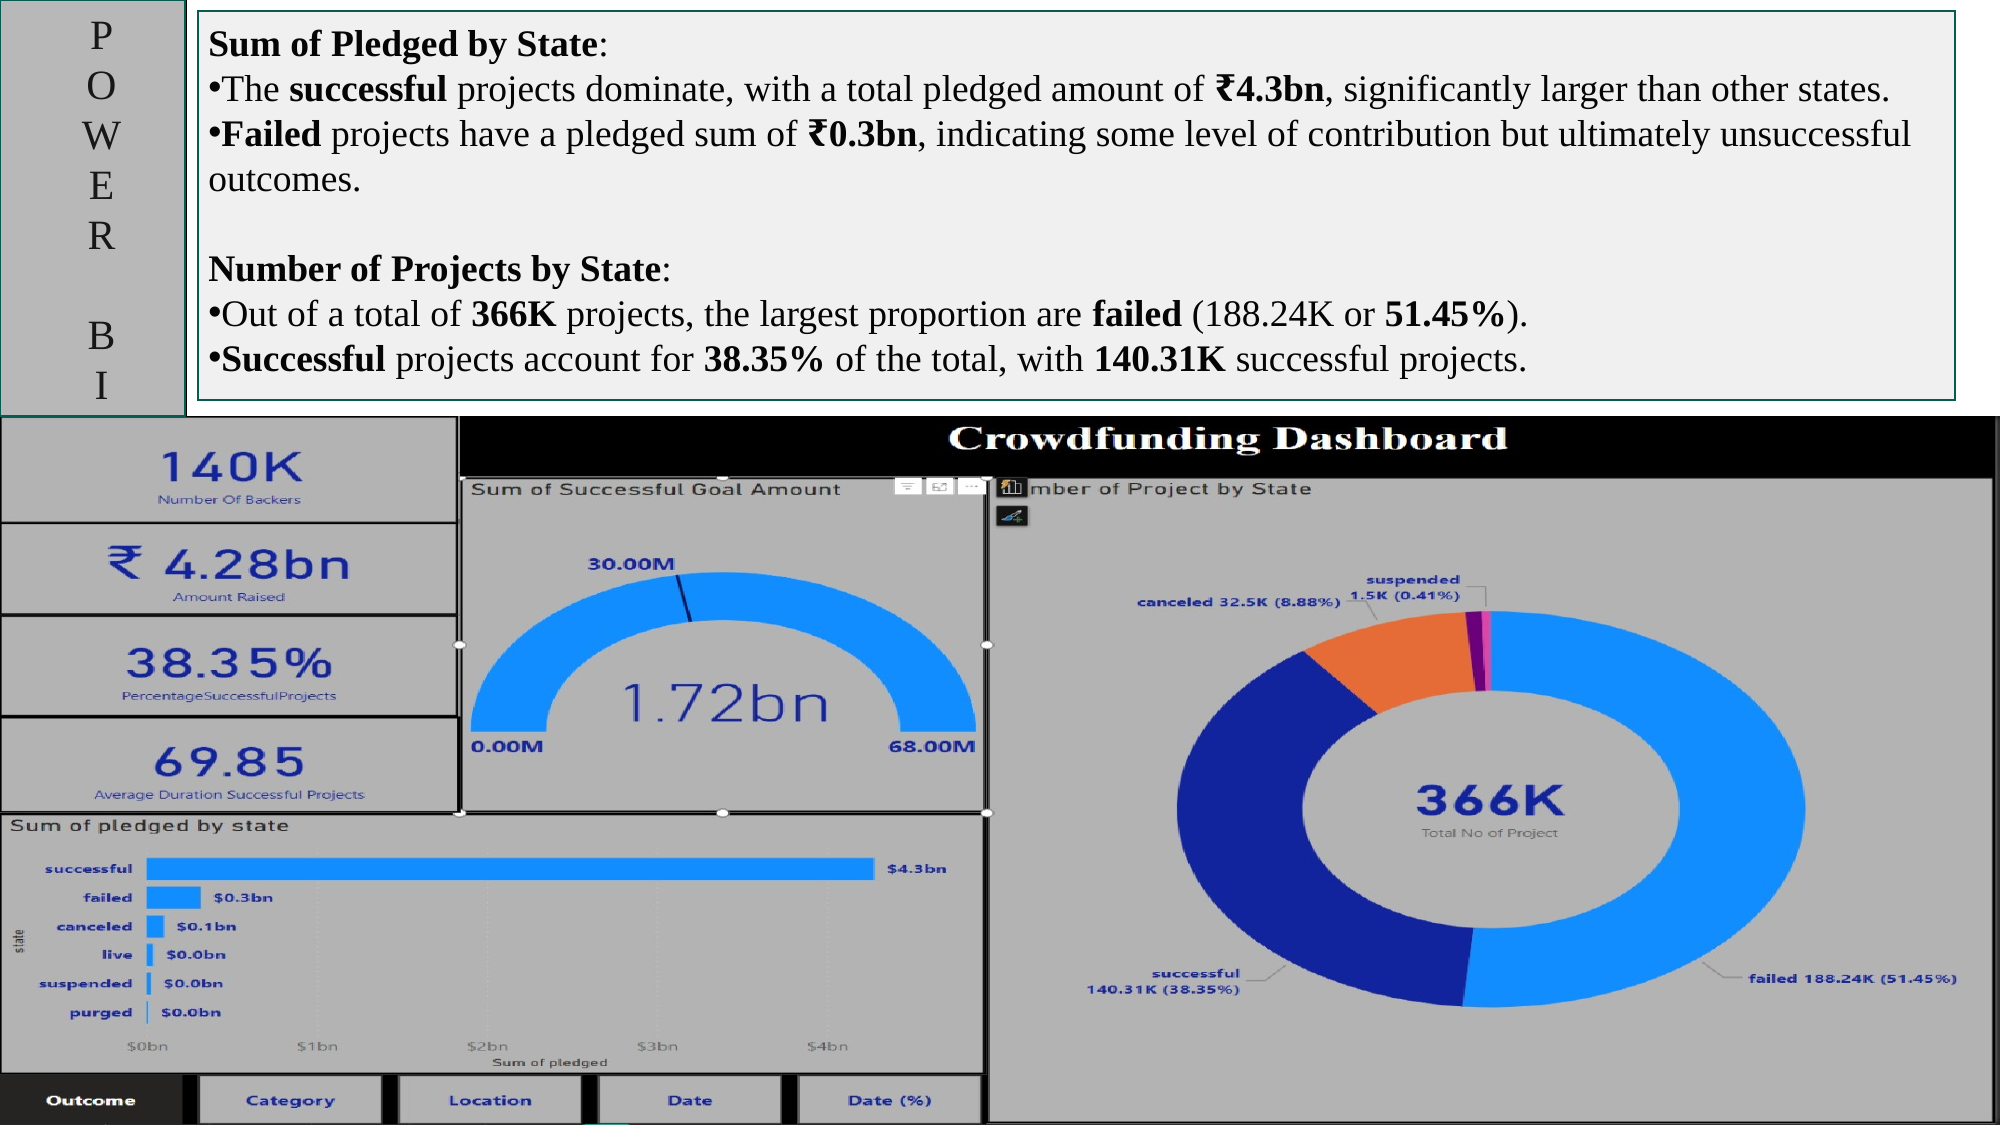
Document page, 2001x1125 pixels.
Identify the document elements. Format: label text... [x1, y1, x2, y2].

picture [0, 416, 2000, 1125]
text_box Sum of Pledged by State: The successful projects dominate, with a total pledged amount of ₹4.3bn, significantly larger than other states. Failed projects have a pledged sum of ₹0.3bn, indicating some level of contribution but ultimately unsuccessful outcomes. Number of Projects by State: Out of a total of 366K projects, the largest proportion are failed (188.24K or 51.45%). Successful projects account for 38.35% of the total, with 140.31K successful projects. [193, 11, 1973, 416]
text_box [197, 10, 1956, 401]
text_box [0, 0, 186, 416]
